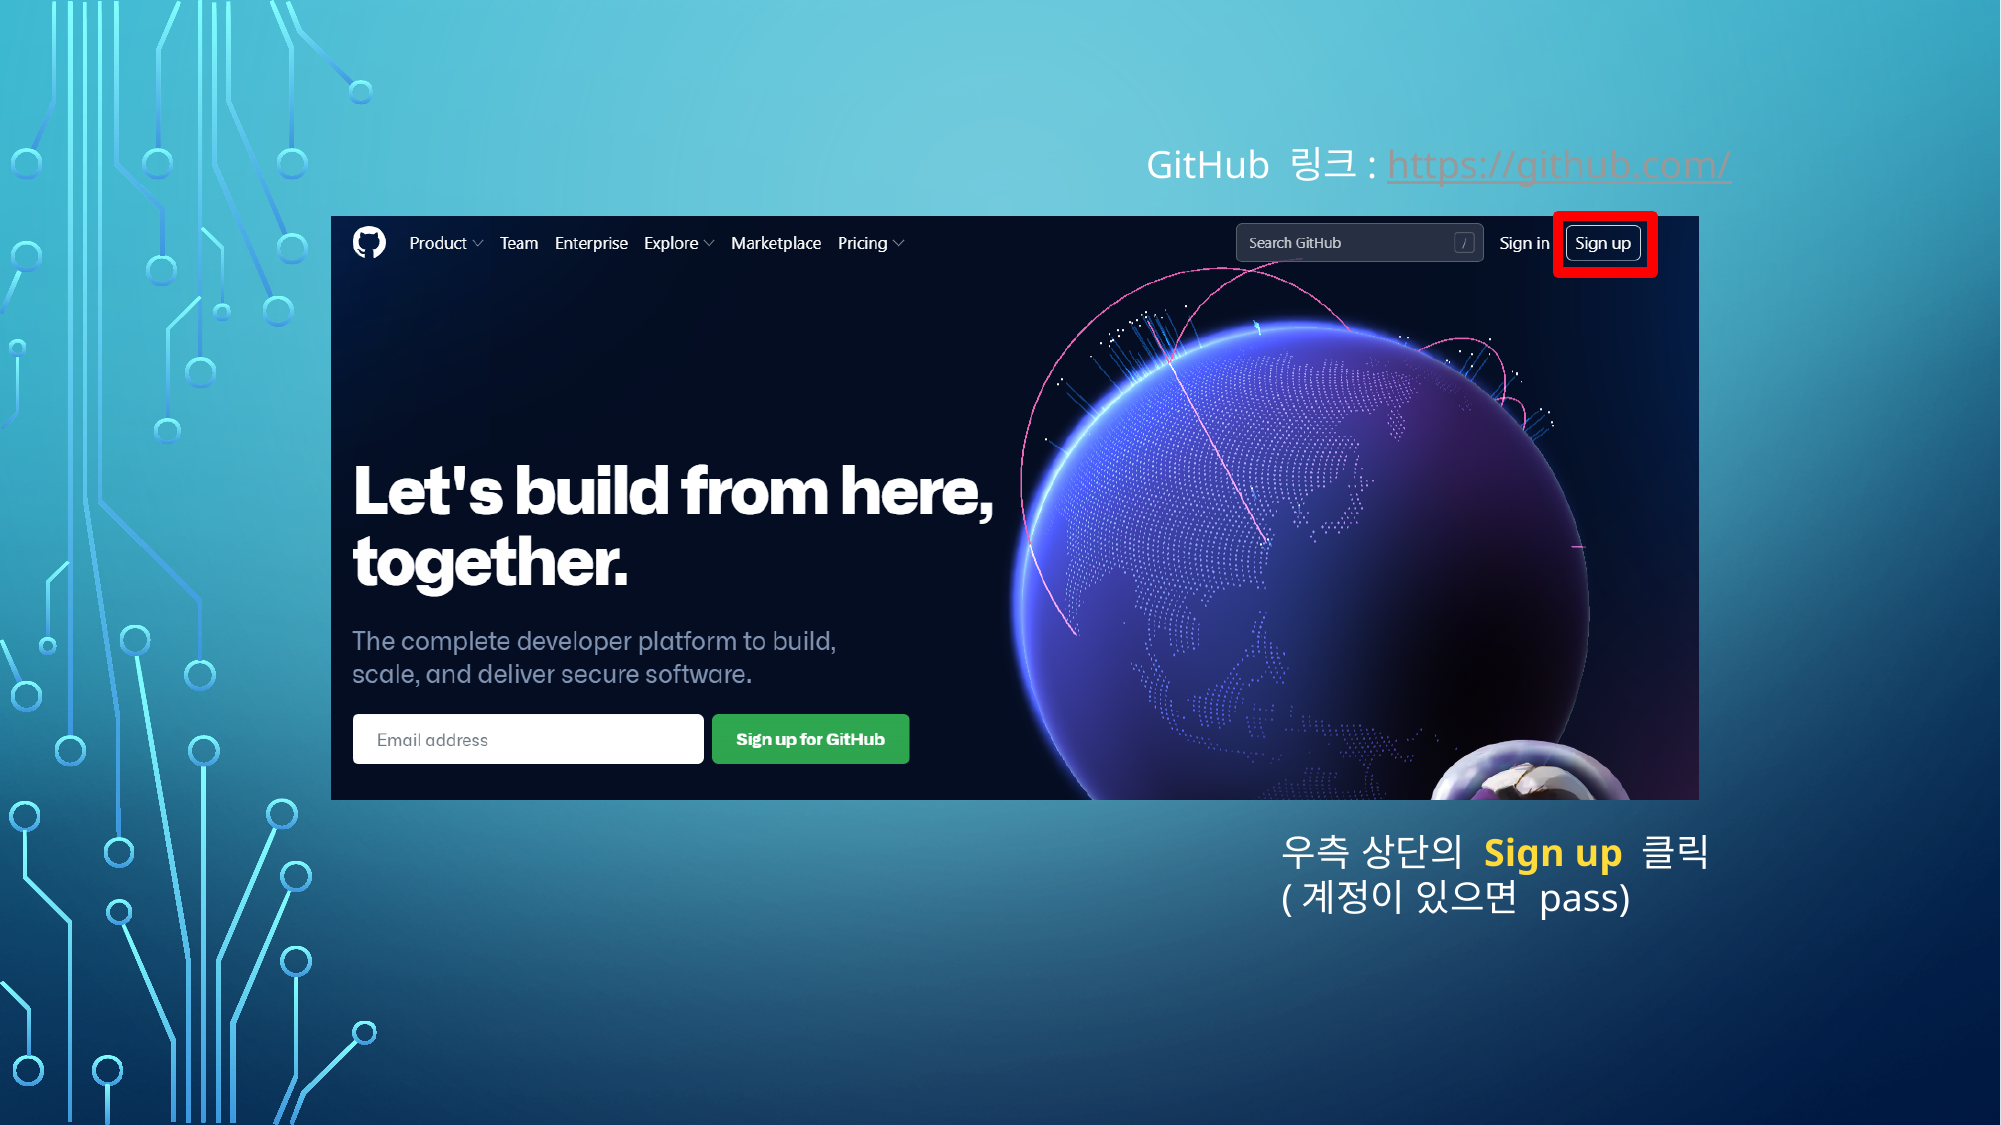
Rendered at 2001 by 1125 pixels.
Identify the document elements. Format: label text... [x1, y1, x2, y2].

text_box GitHub 링크: https://github.com/ [1131, 133, 1747, 199]
picture [331, 215, 1699, 801]
text_box 우측 상단의 Sign up 클릭 (계정이 있으면 pass) [1266, 822, 1726, 927]
